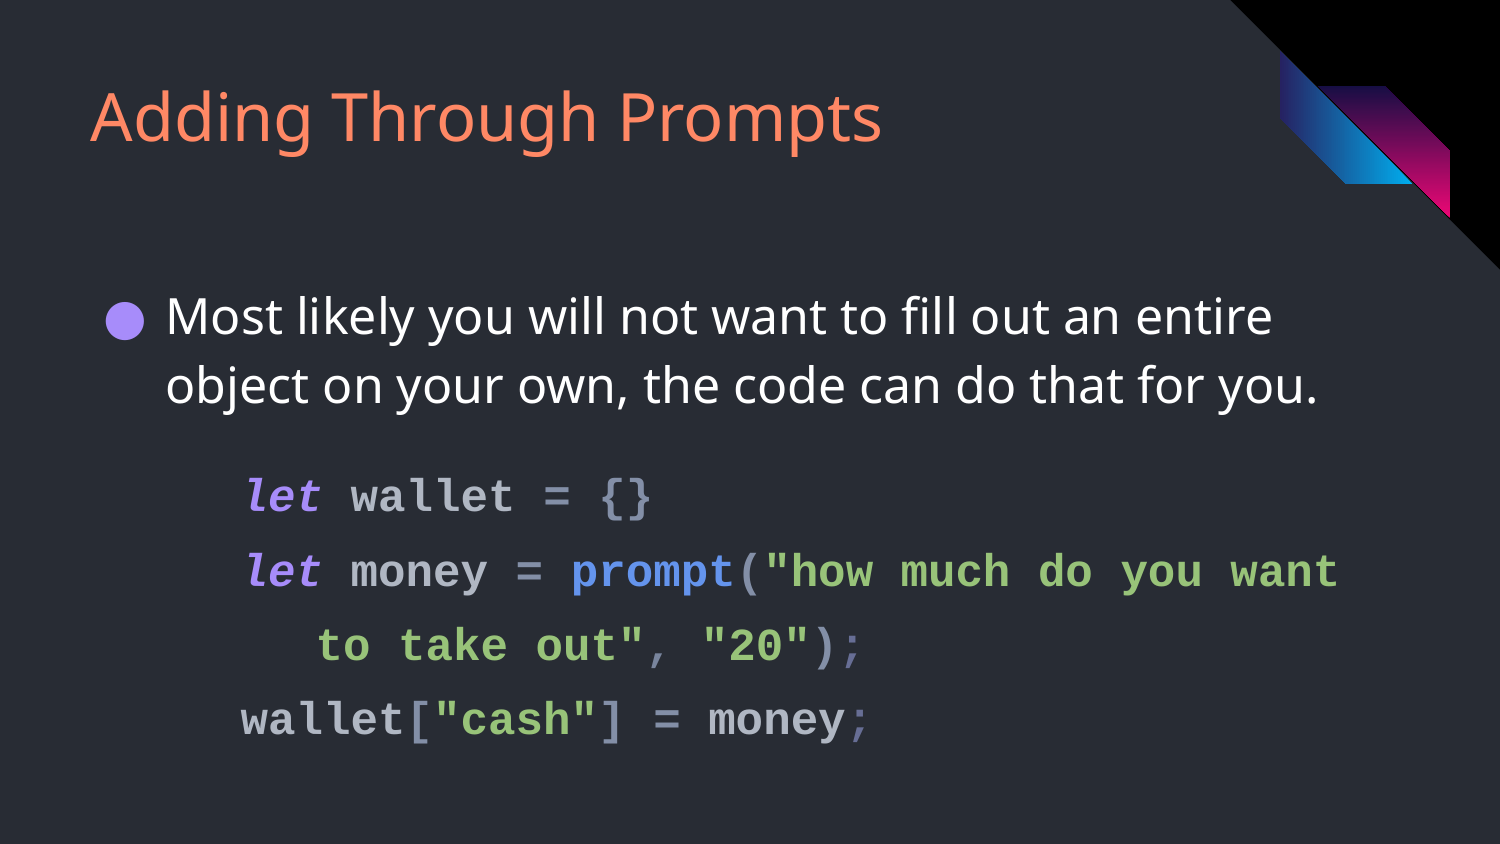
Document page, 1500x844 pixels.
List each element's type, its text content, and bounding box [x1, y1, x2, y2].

title Adding Through Prompts [75, 59, 1231, 154]
list Most likely you will not want to fill out an entire object on your own, the code can do that for you. let wallet = {} let money = prompt("how much do you want to take out", "20"); wallet["cash"] = money; [75, 218, 1358, 802]
